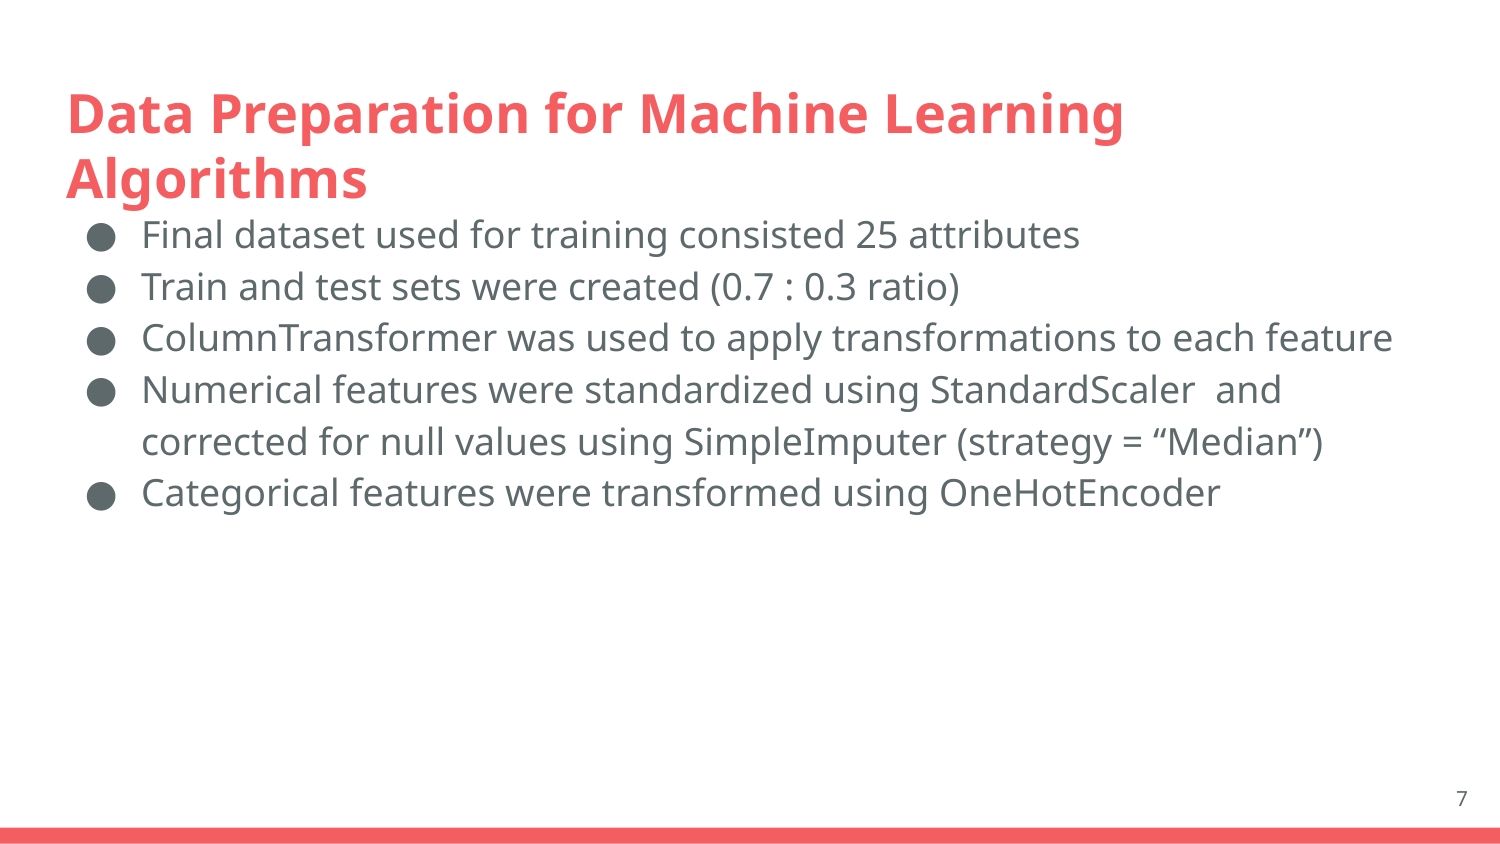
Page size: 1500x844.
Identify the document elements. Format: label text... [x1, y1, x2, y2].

slide_number ‹#› [1392, 767, 1483, 833]
title Data Preparation for Machine Learning Algorithms [51, 64, 1449, 167]
list Final dataset used for training consisted 25 attributes Train and test sets were created (0.7 : 0.3 ratio) ColumnTransformer was used to apply transformations to each feature Numerical features were standardized using StandardScaler and corrected for null values using SimpleImputer (strategy = “Median”) Categorical features were transformed using OneHotEncoder [51, 189, 1449, 750]
